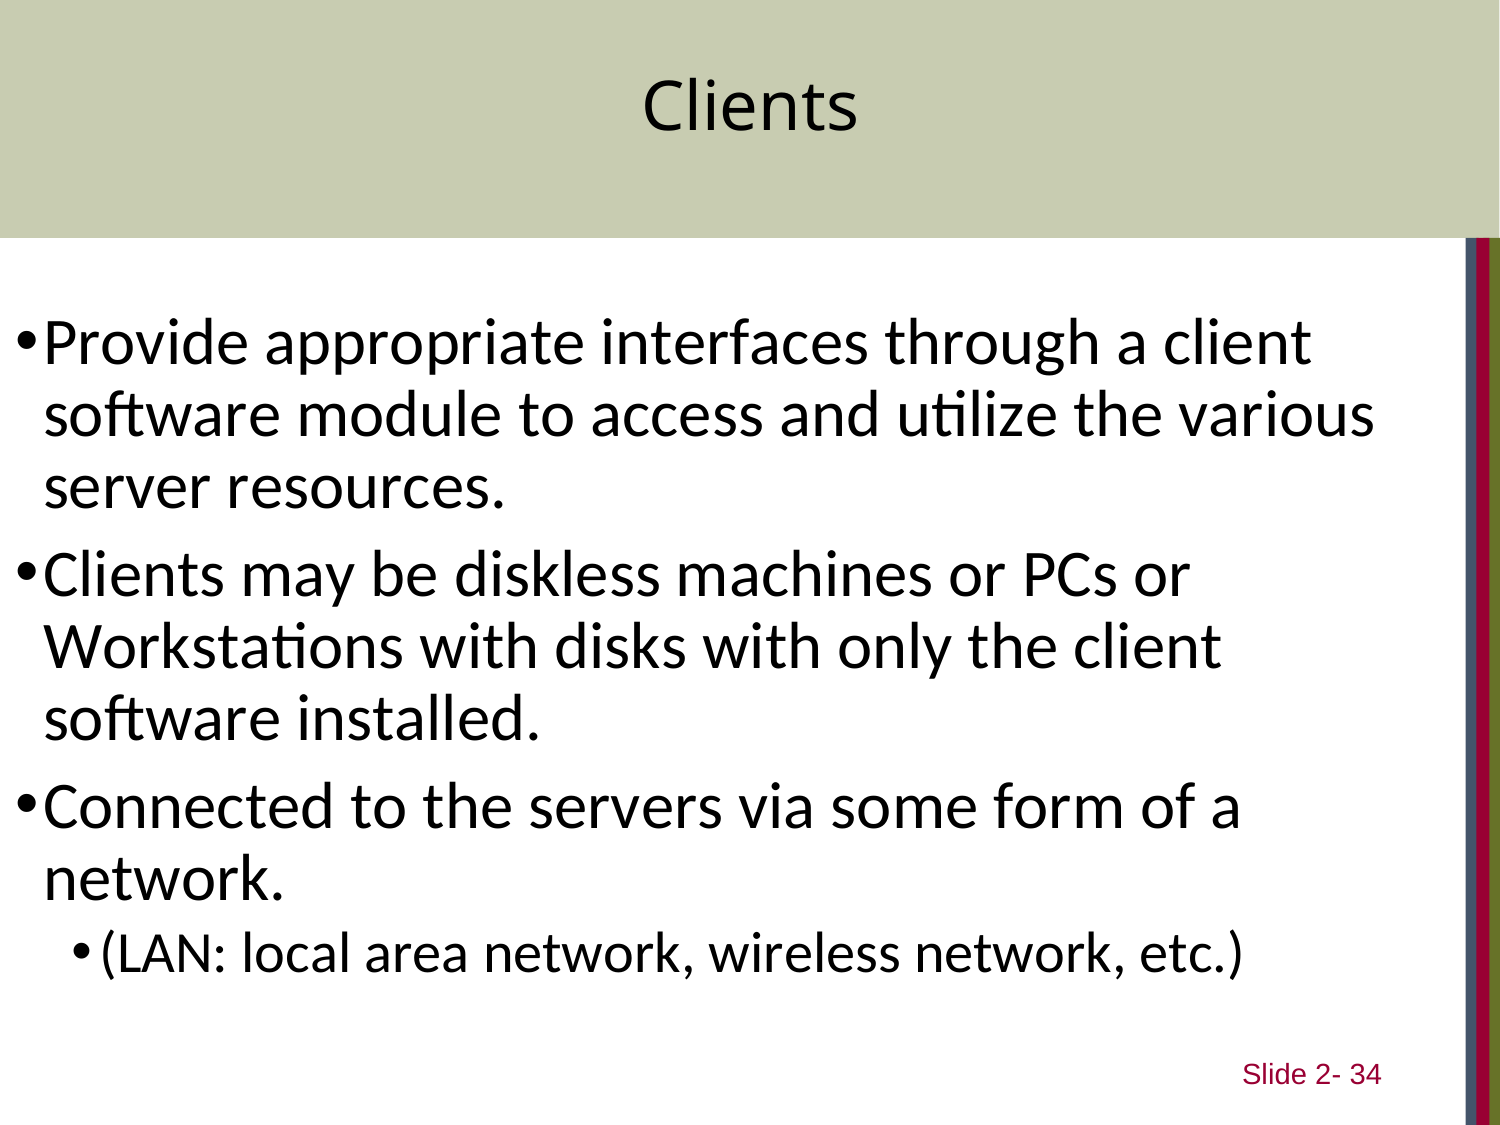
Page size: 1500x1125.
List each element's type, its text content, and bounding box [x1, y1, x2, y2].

text_box Slide 2- <number> [1059, 1042, 1397, 1103]
text_box Provide appropriate interfaces through a client software module to access and utilize the various server resources. Clients may be diskless machines or PCs or Workstations with disks with only the client software installed. Connected to the servers via some form of a network. (LAN: local area network, wireless network, etc.) [0, 299, 1397, 1014]
title Clients [103, 0, 1397, 218]
